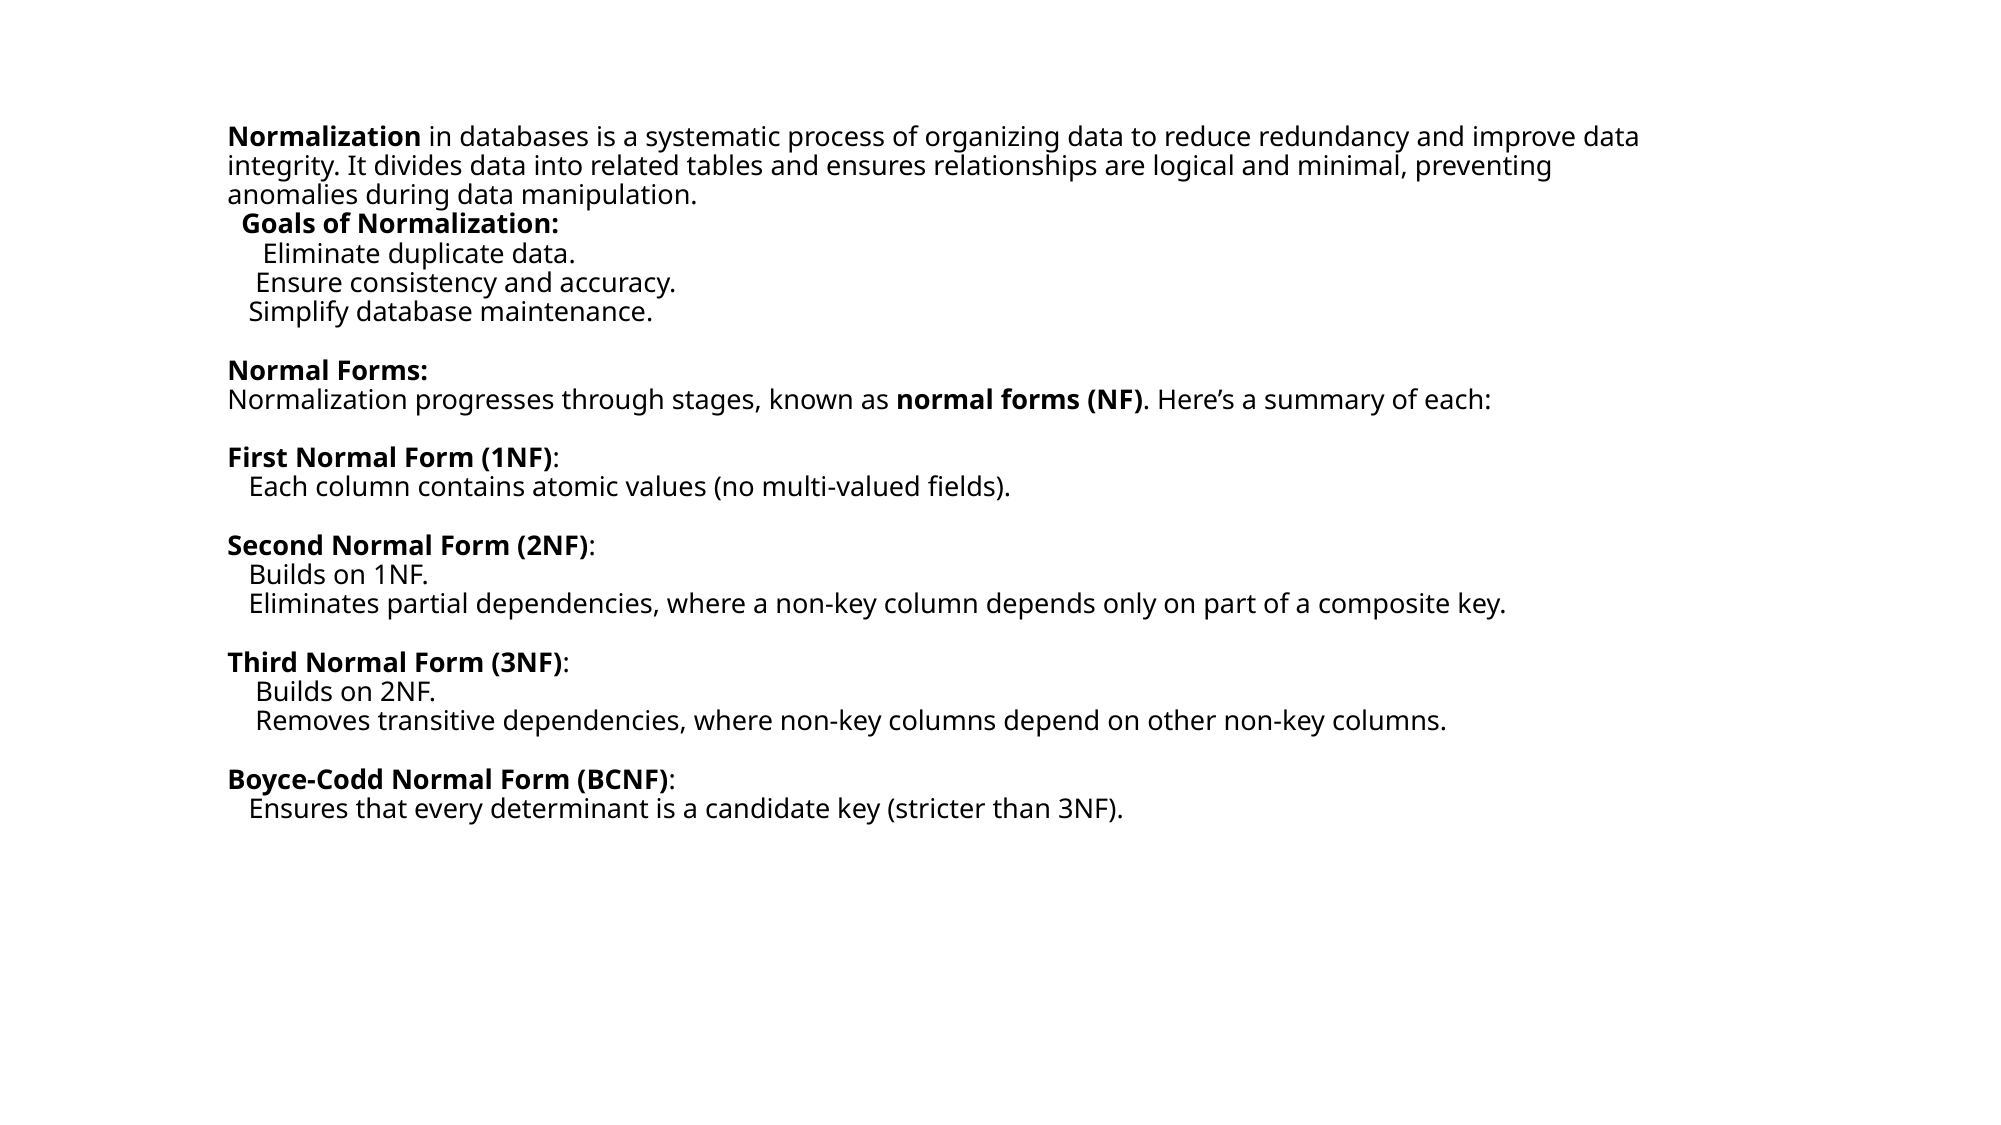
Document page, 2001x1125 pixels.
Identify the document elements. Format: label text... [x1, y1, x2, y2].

title Normalization in databases is a systematic process of organizing data to reduce redundancy and improve data integrity. It divides data into related tables and ensures relationships are logical and minimal, preventing anomalies during data manipulation. Goals of Normalization: Eliminate duplicate data. Ensure consistency and accuracy. Simplify database maintenance. Normal Forms: Normalization progresses through stages, known as normal forms (NF). Here’s a summary of each: First Normal Form (1NF): Each column contains atomic values (no multi-valued fields). Second Normal Form (2NF): Builds on 1NF. Eliminates partial dependencies, where a non-key column depends only on part of a composite key. Third Normal Form (3NF): Builds on 2NF. Removes transitive dependencies, where non-key columns depend on other non-key columns. Boyce-Codd Normal Form (BCNF): Ensures that every determinant is a candidate key (stricter than 3NF). [212, 115, 1699, 832]
